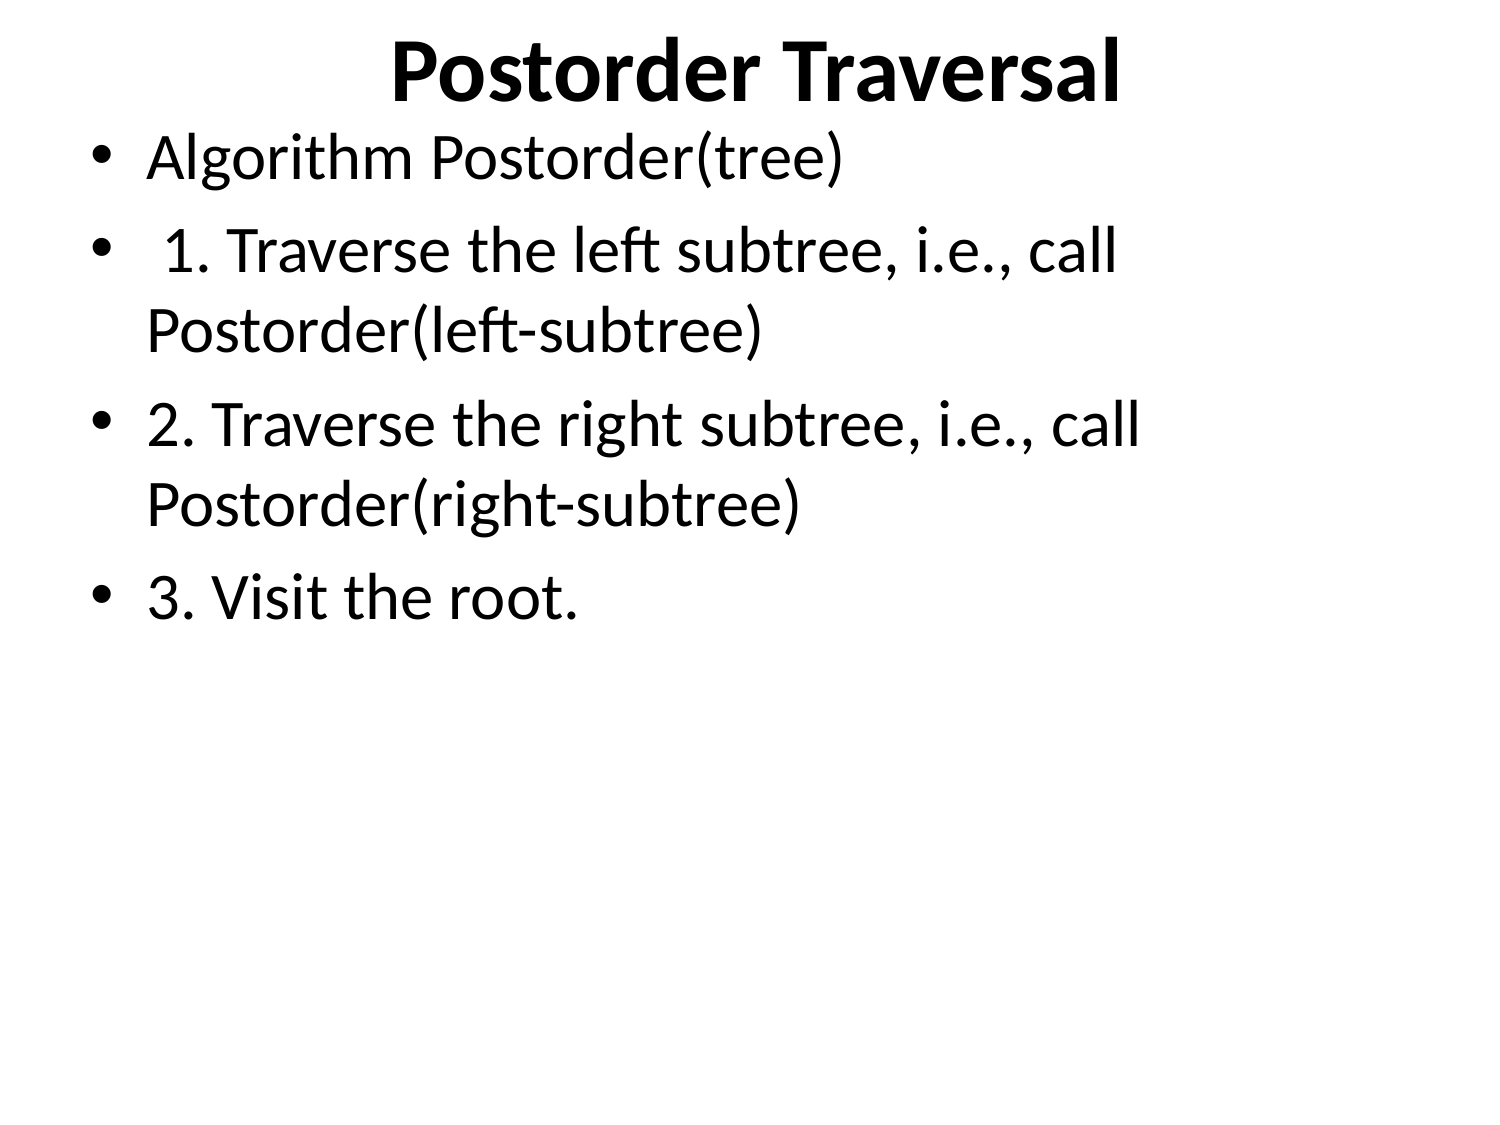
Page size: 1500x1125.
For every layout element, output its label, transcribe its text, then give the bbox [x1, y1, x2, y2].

list Algorithm Postorder(tree) 1. Traverse the left subtree, i.e., call Postorder(left-subtree) 2. Traverse the right subtree, i.e., call Postorder(right-subtree) 3. Visit the root. [75, 105, 1425, 1079]
title Postorder Traversal [82, 0, 1432, 129]
